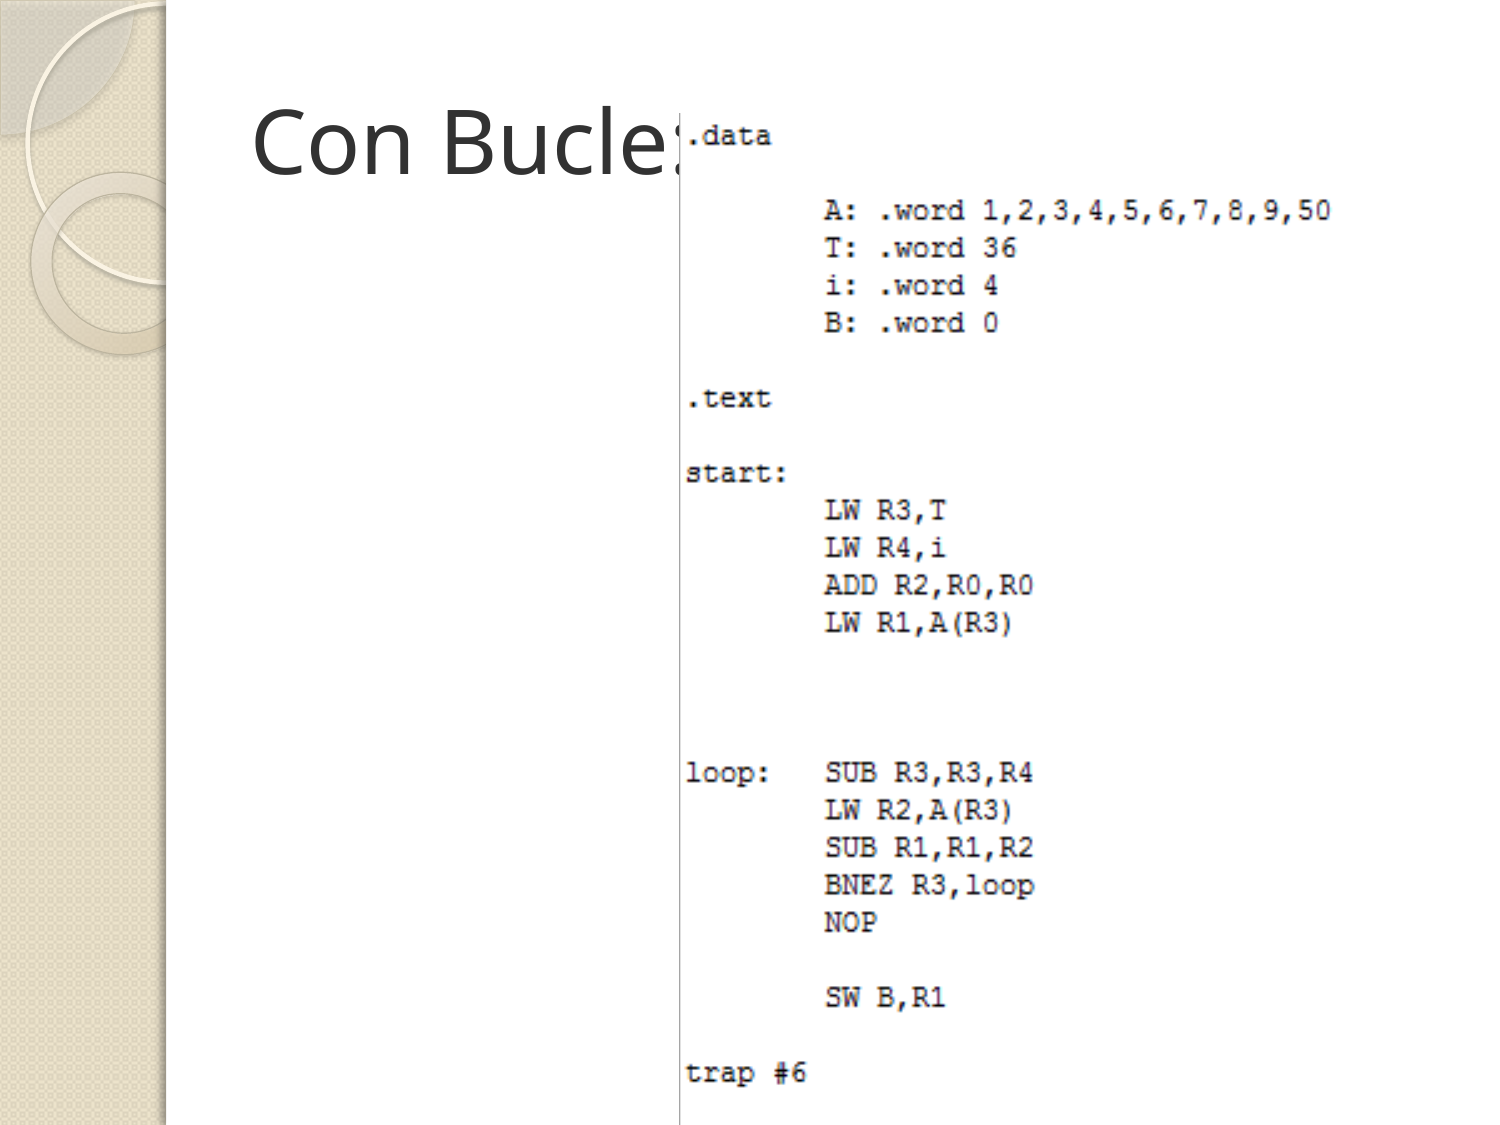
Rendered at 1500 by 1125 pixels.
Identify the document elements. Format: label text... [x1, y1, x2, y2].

title Con Bucle: [235, 45, 1466, 233]
picture [678, 113, 1500, 1125]
